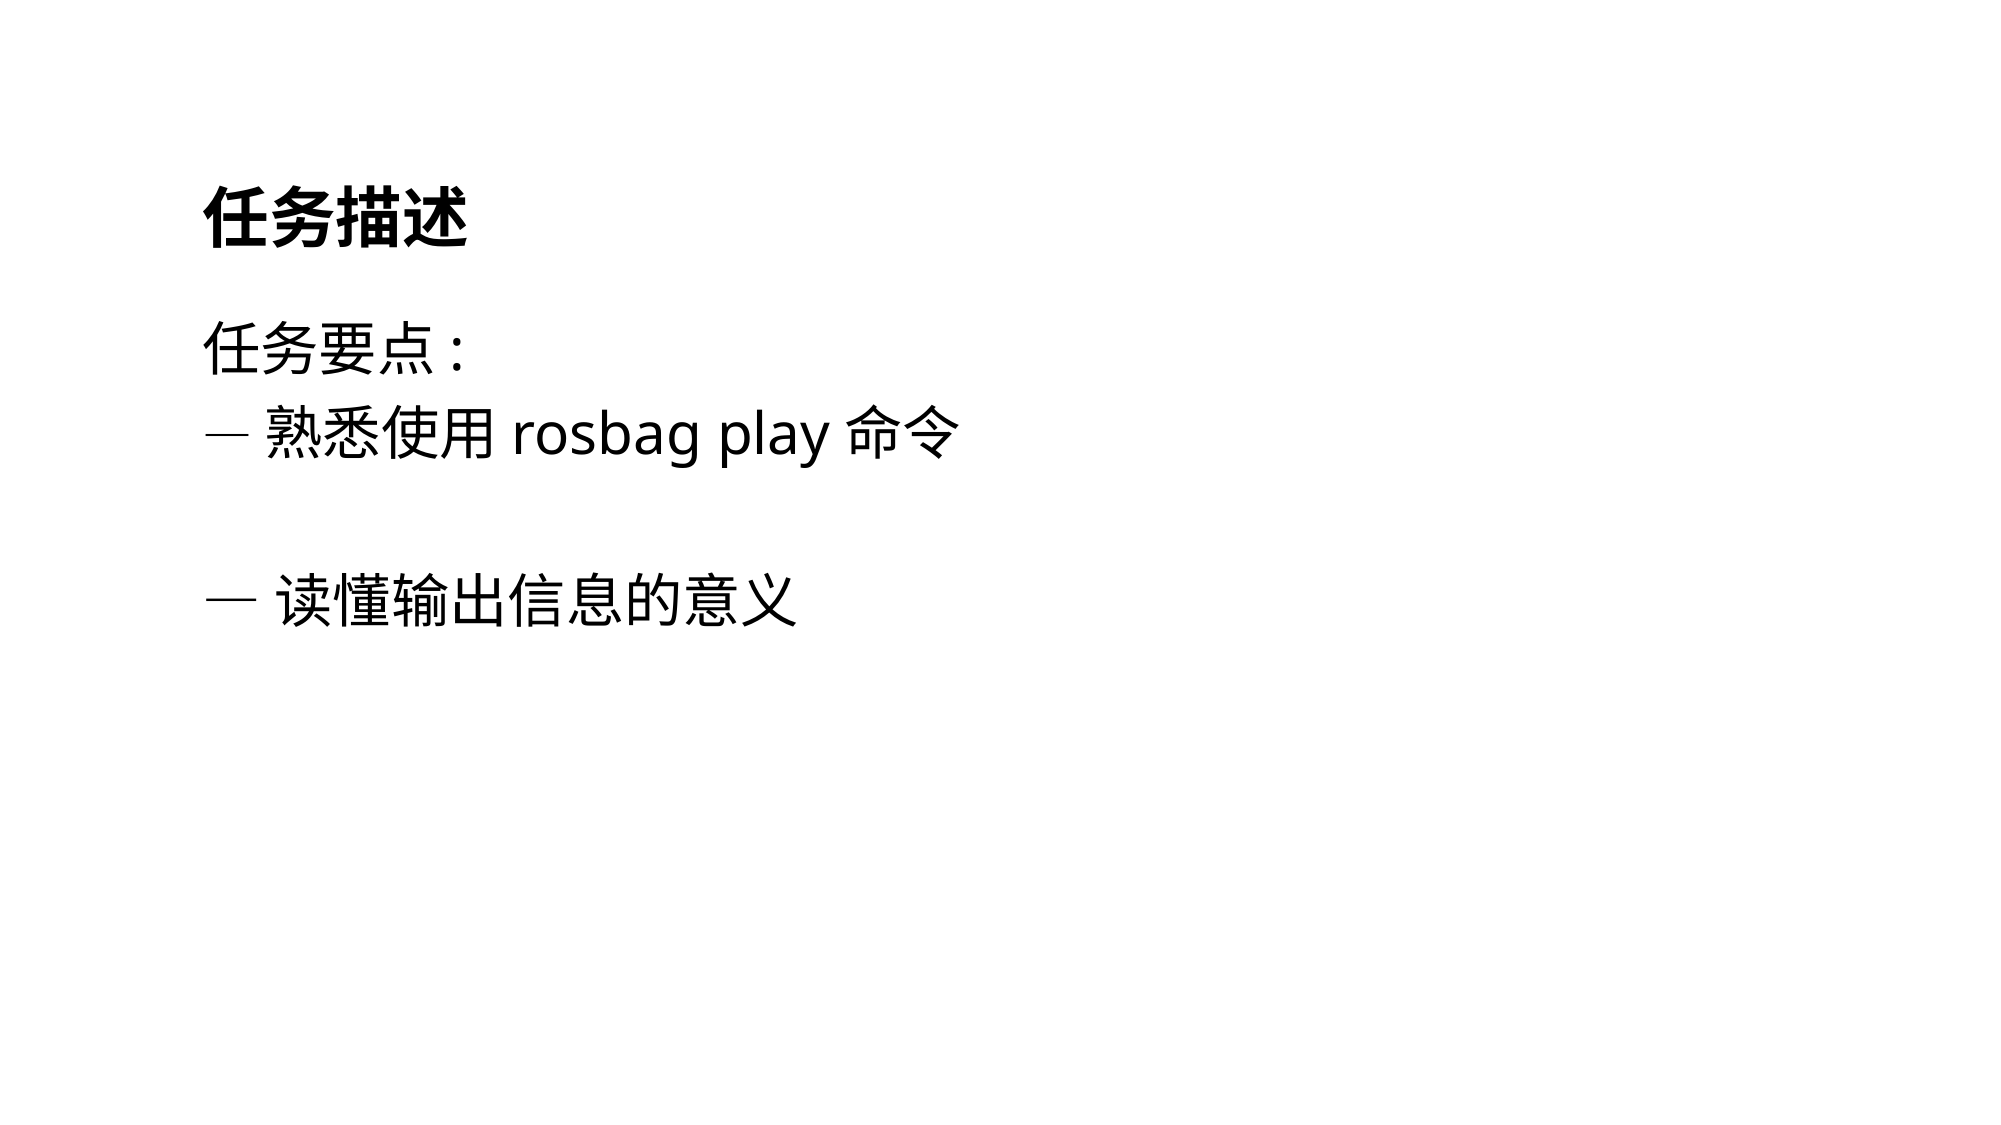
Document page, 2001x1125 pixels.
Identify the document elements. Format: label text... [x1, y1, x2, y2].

list 任务要点: —熟悉使用rosbag play命令 —读懂输出信息的意义 [187, 312, 1913, 1027]
title 任务描述 [187, 111, 1913, 312]
